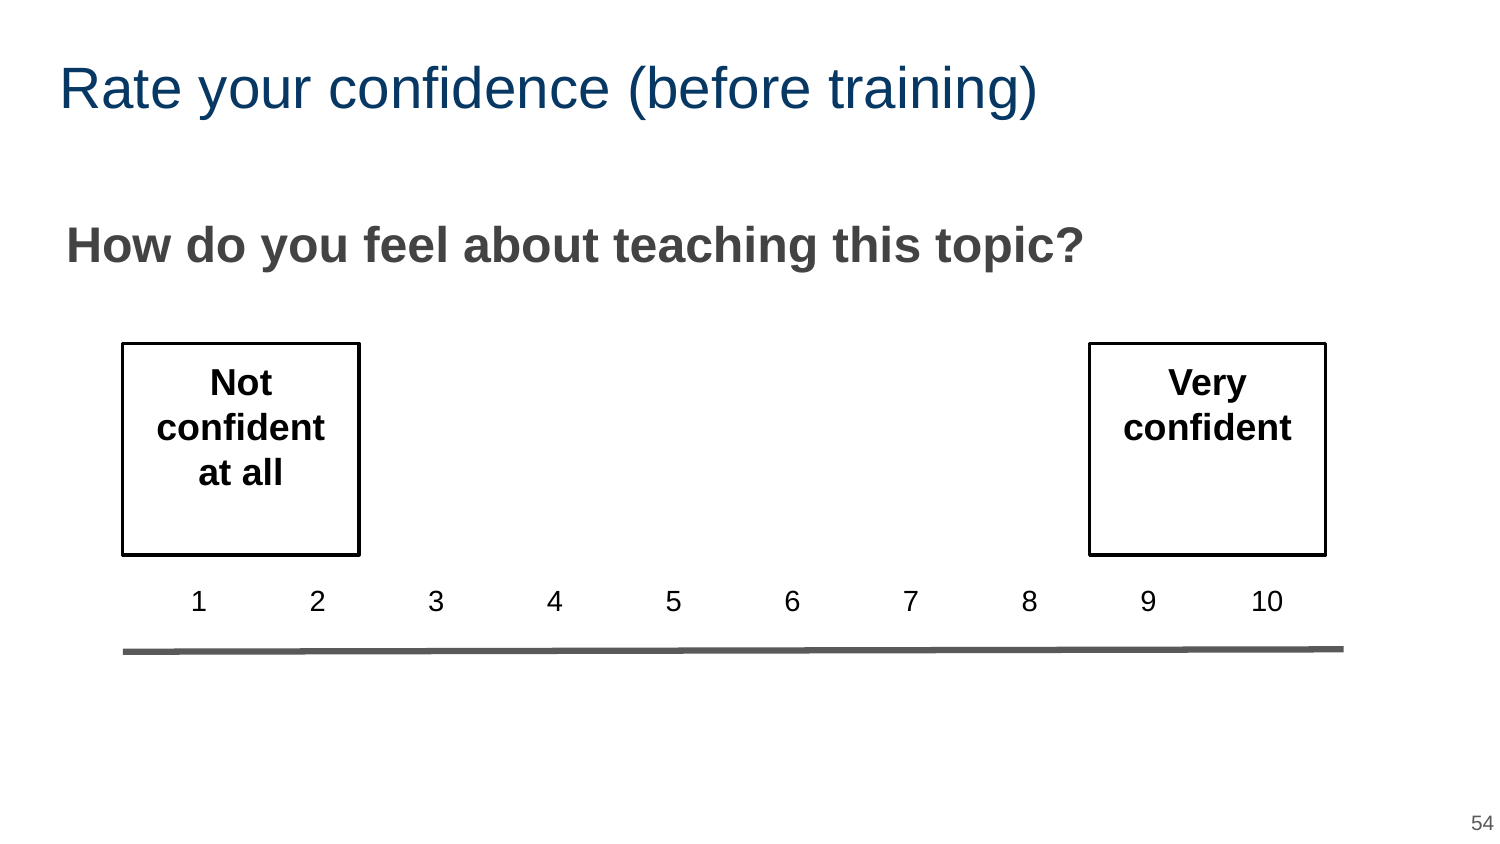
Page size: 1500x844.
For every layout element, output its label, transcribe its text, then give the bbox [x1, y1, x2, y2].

title Rate your confidence (before training) [44, 35, 1449, 130]
table_header 2 [258, 570, 377, 633]
table_header 4 [496, 570, 614, 633]
slide_number ‹#› [1419, 789, 1500, 844]
table_header 10 [1208, 570, 1327, 633]
table_header 6 [733, 570, 852, 633]
table_header 7 [852, 570, 970, 633]
table_header 3 [377, 570, 496, 633]
text_box Very confident [1089, 343, 1326, 555]
table_header 8 [970, 570, 1089, 633]
table_header 9 [1089, 570, 1208, 633]
text_box Not confident at all [122, 343, 360, 555]
table_header 5 [614, 570, 733, 633]
table_header 1 [140, 570, 258, 633]
text_box How do you feel about teaching this topic? [51, 188, 1449, 750]
